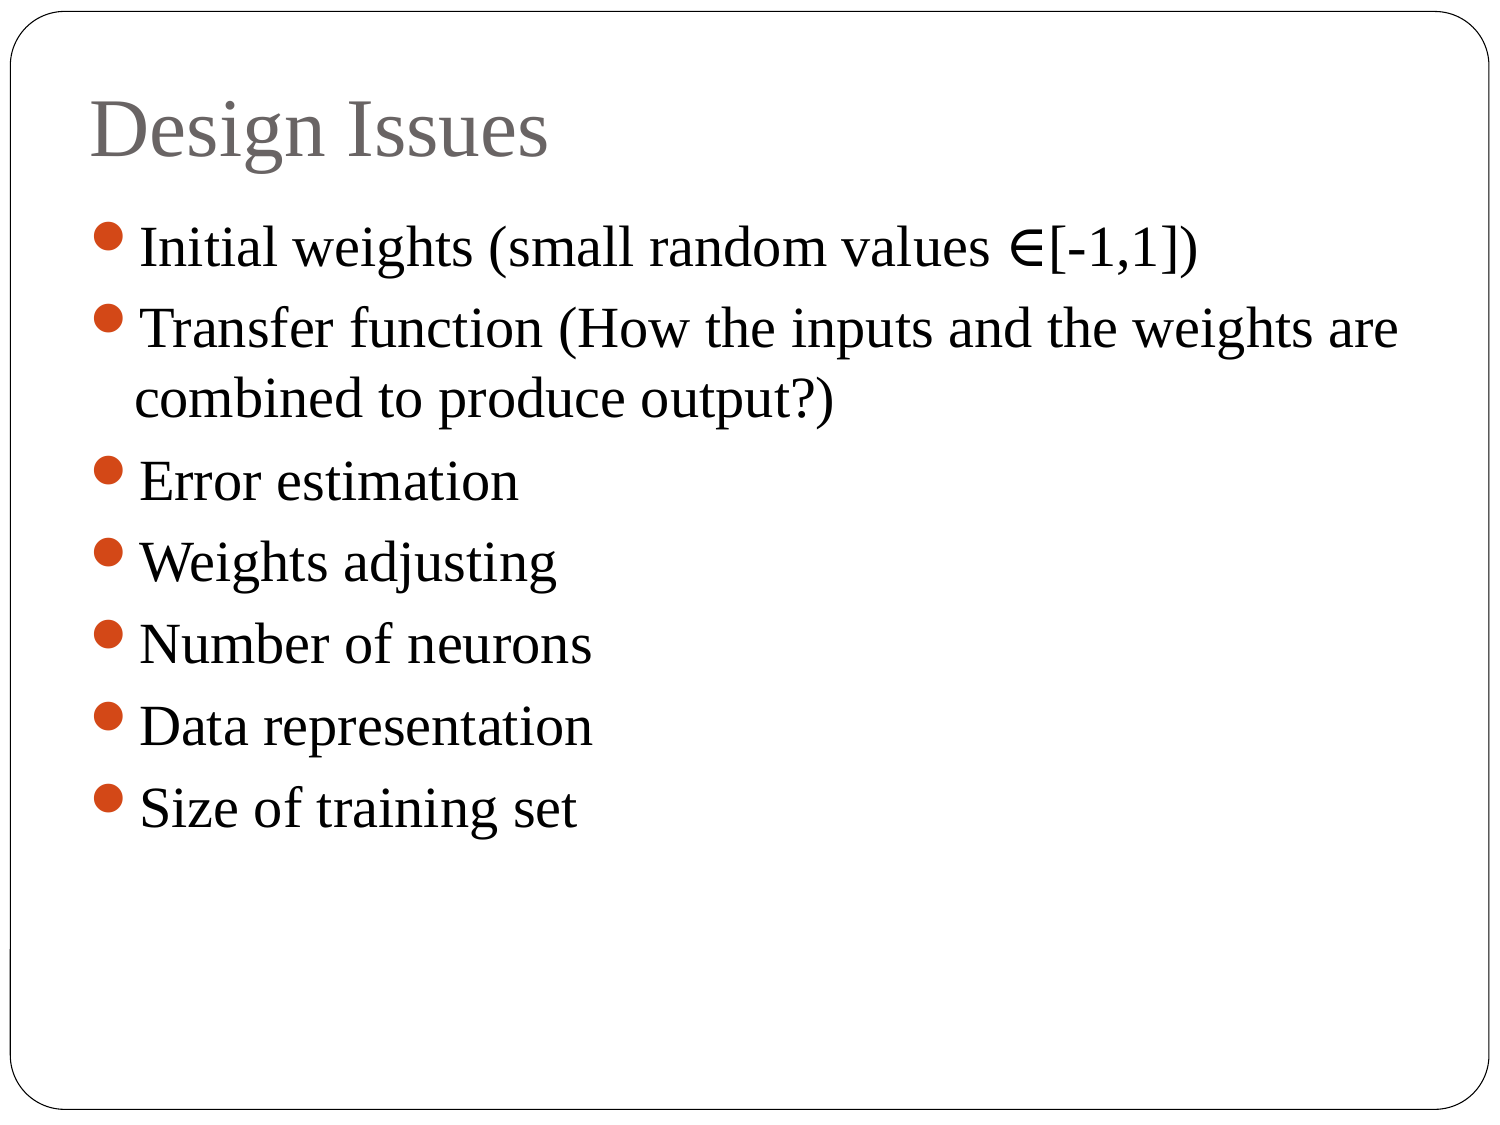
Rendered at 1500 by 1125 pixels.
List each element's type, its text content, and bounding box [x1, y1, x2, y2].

text_box Initial weights (small random values ∈[‐1,1]) Transfer function (How the inputs and the weights are combined to produce output?) Error estimation Weights adjusting Number of neurons Data representation Size of training set [74, 199, 1425, 848]
text_box Design Issues [74, 65, 1425, 188]
